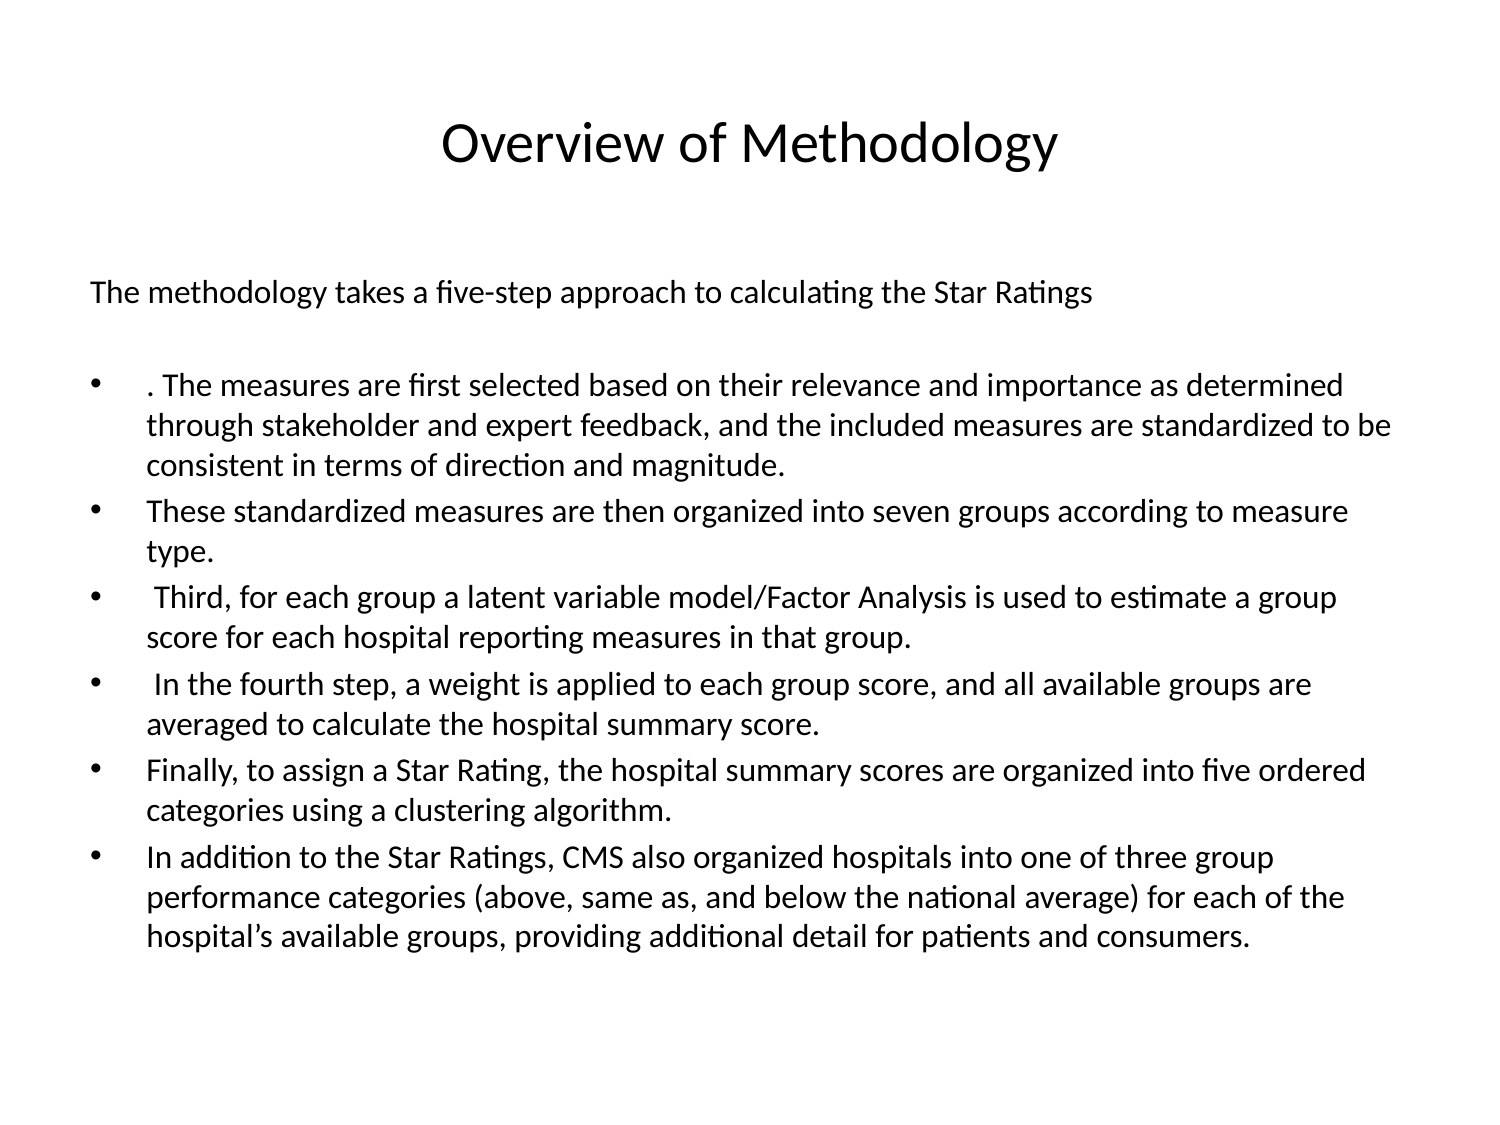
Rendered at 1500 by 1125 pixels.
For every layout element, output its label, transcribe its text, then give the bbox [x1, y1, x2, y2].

list The methodology takes a five-step approach to calculating the Star Ratings . The measures are first selected based on their relevance and importance as determined through stakeholder and expert feedback, and the included measures are standardized to be consistent in terms of direction and magnitude. These standardized measures are then organized into seven groups according to measure type. Third, for each group a latent variable model/Factor Analysis is used to estimate a group score for each hospital reporting measures in that group. In the fourth step, a weight is applied to each group score, and all available groups are averaged to calculate the hospital summary score. Finally, to assign a Star Rating, the hospital summary scores are organized into five ordered categories using a clustering algorithm. In addition to the Star Ratings, CMS also organized hospitals into one of three group performance categories (above, same as, and below the national average) for each of the hospital’s available groups, providing additional detail for patients and consumers. [75, 262, 1425, 1005]
title Overview of Methodology [75, 45, 1425, 233]
